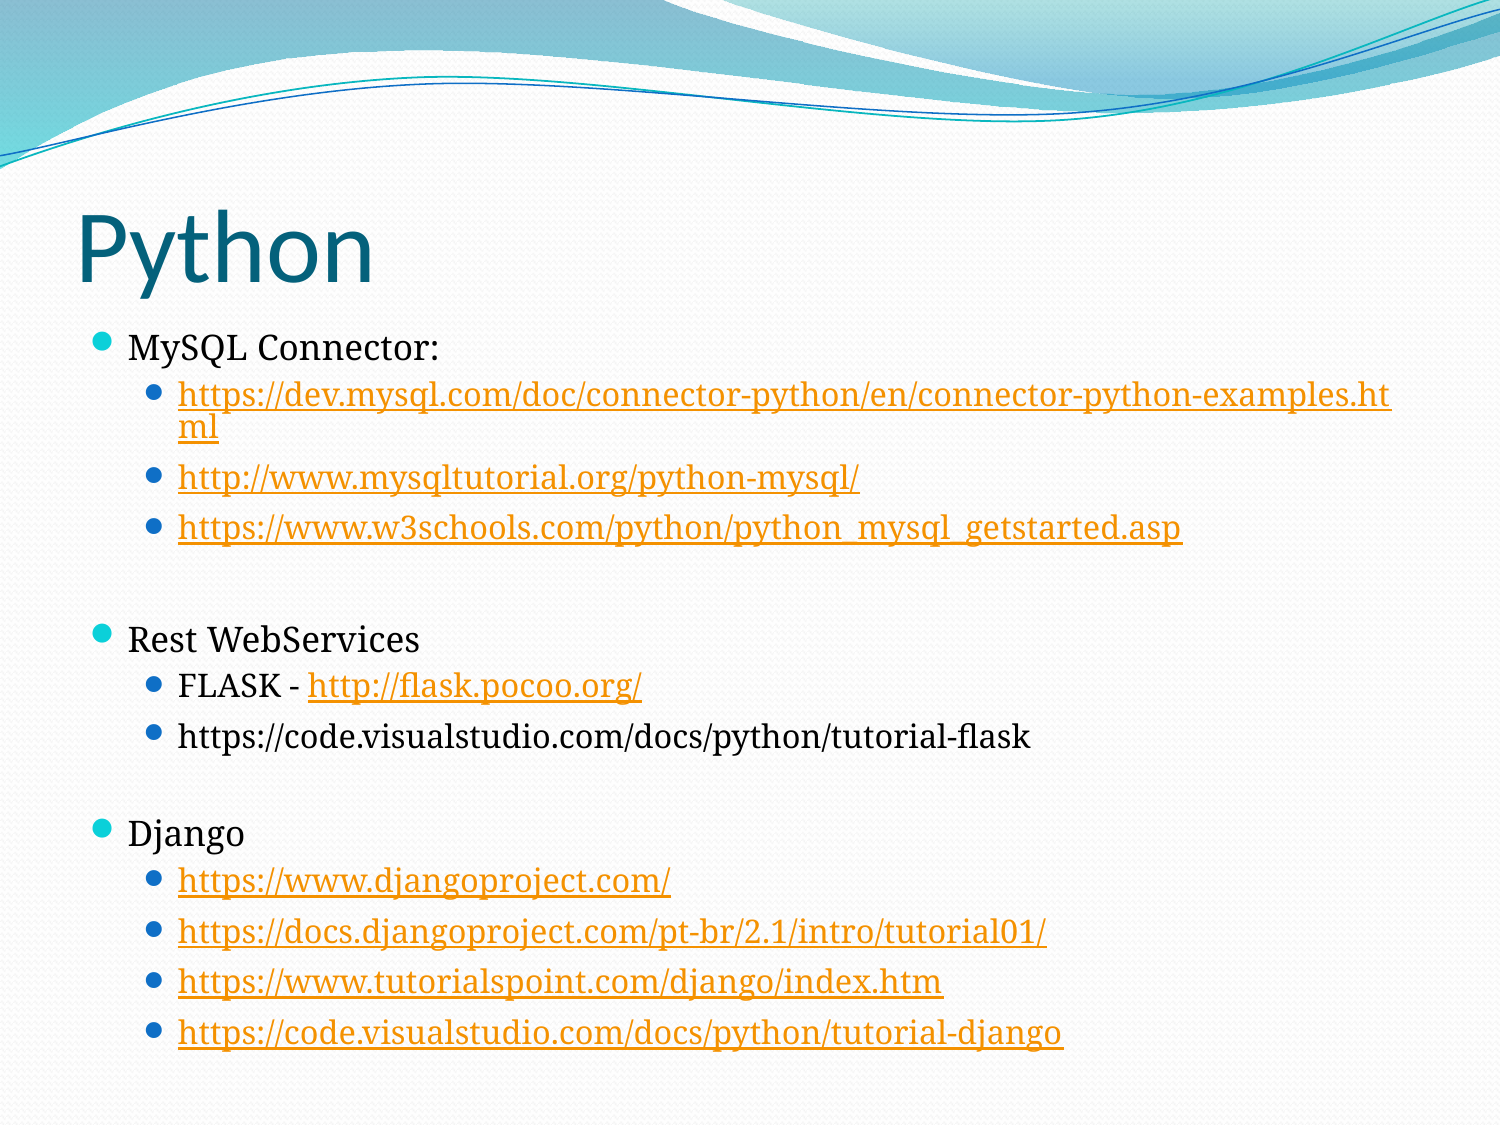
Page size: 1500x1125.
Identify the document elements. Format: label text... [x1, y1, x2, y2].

list MySQL Connector: https://dev.mysql.com/doc/connector-python/en/connector-python-examples.html http://www.mysqltutorial.org/python-mysql/ https://www.w3schools.com/python/python_mysql_getstarted.asp Rest WebServices FLASK - http://flask.pocoo.org/ https://code.visualstudio.com/docs/python/tutorial-flask Django https://www.djangoproject.com/ https://docs.djangoproject.com/pt-br/2.1/intro/tutorial01/ https://www.tutorialspoint.com/django/index.htm https://code.visualstudio.com/docs/python/tutorial-django [75, 317, 1425, 1038]
title Python [75, 115, 1425, 303]
